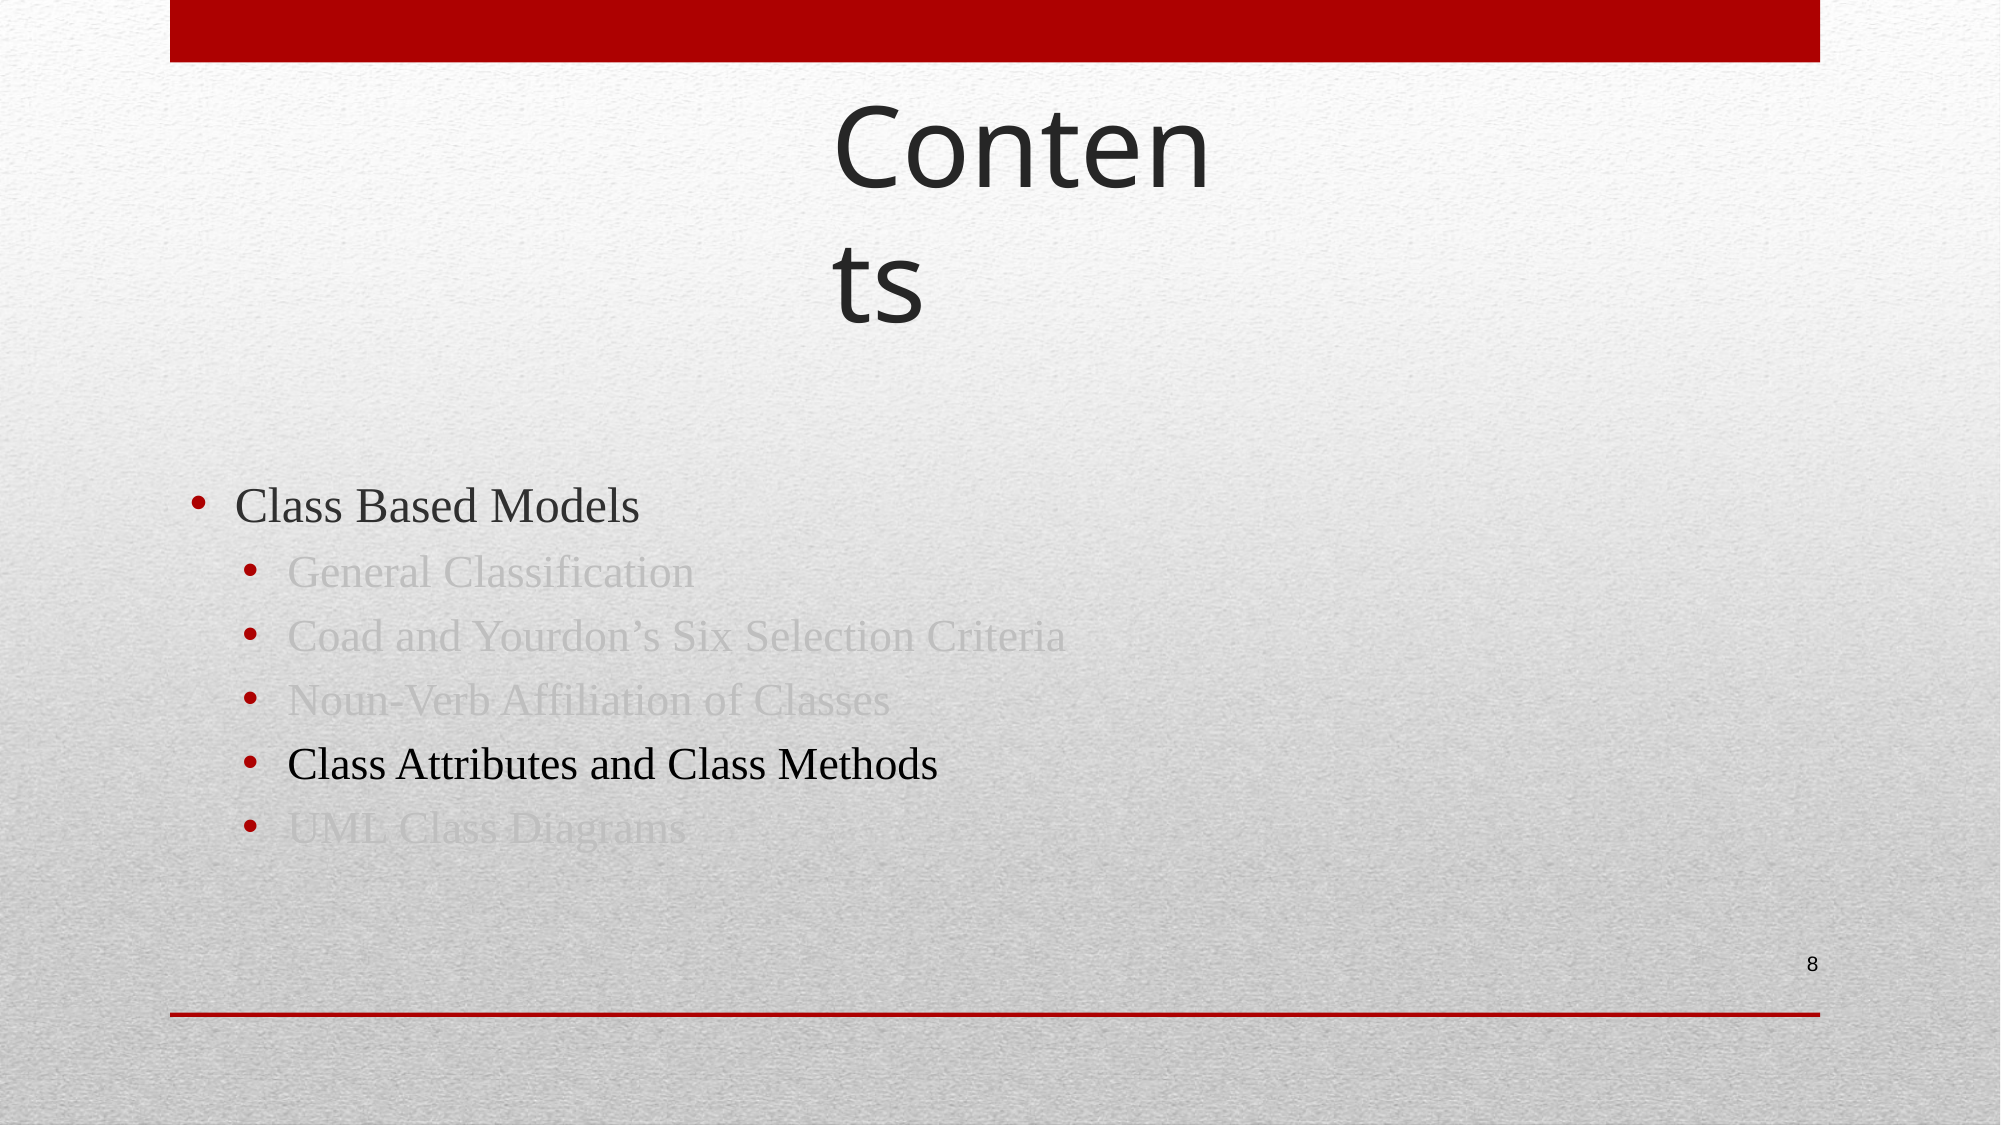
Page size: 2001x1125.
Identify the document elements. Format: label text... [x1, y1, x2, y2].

list Class Based Models General Classification Coad and Yourdon’s Six Selection Criteria Noun-Verb Affiliation of Classes Class Attributes and Class Methods UML Class Diagrams [174, 344, 1825, 982]
title Contents [821, 71, 1264, 344]
slide_number 8 [1666, 933, 1834, 993]
picture [0, 0, 2001, 1125]
